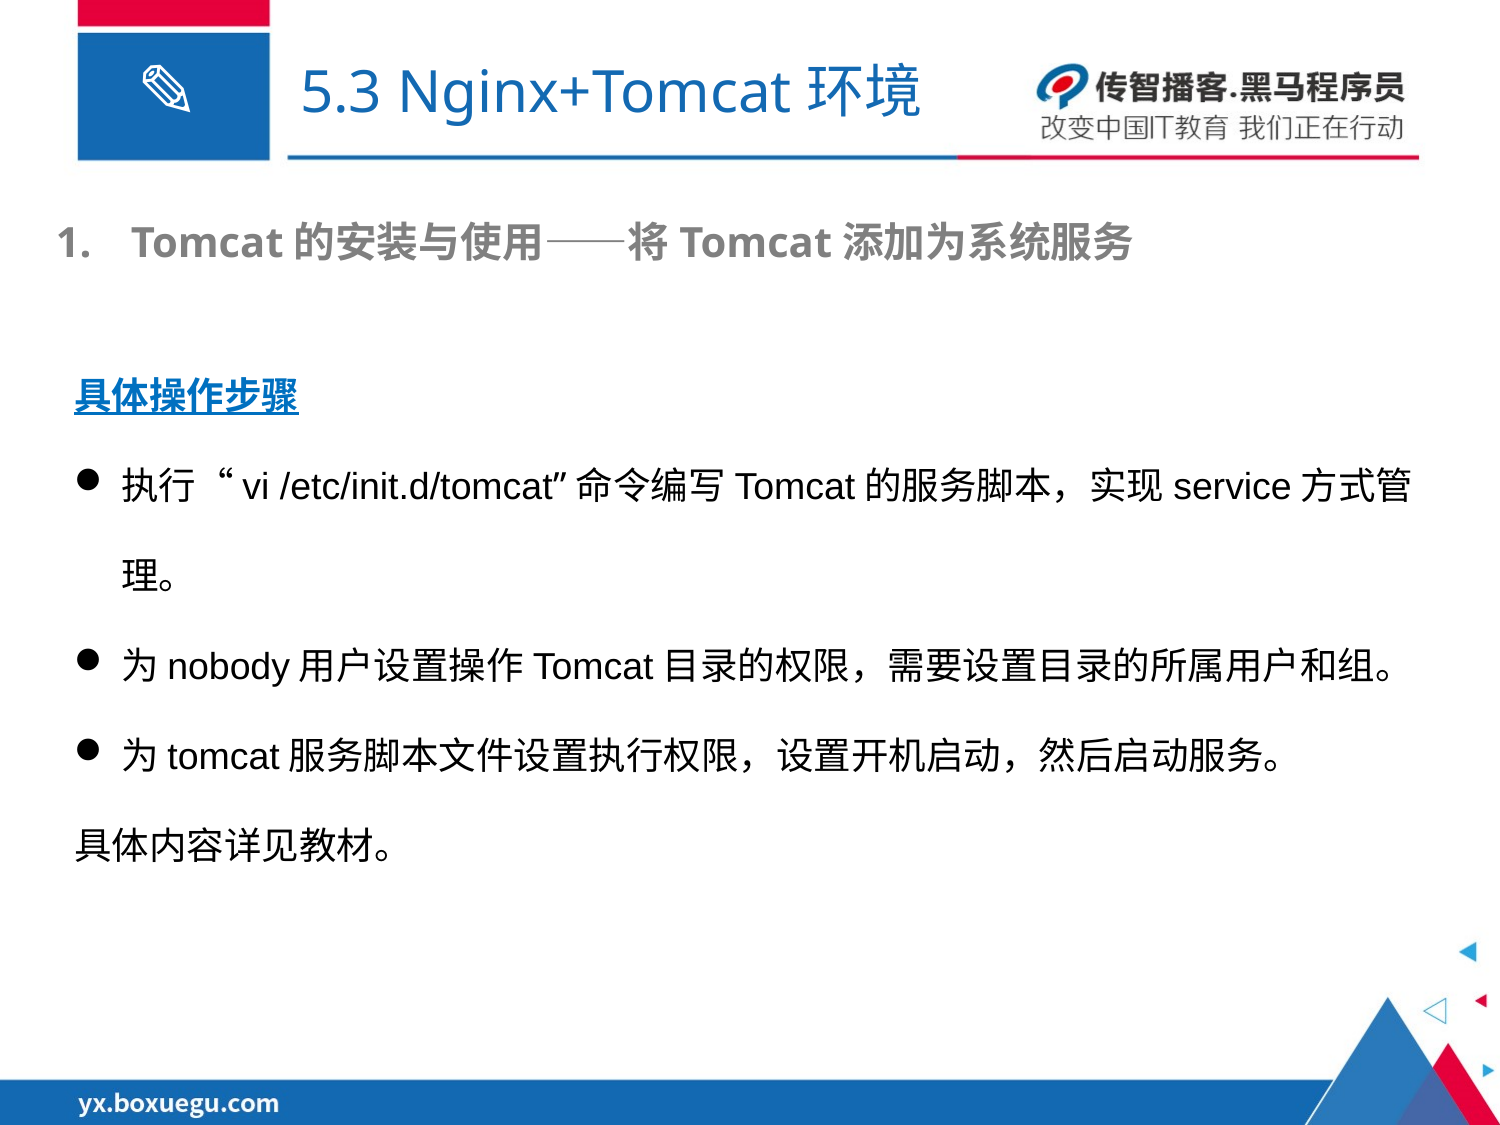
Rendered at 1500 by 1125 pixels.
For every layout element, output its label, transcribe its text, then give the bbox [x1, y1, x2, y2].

picture [0, 0, 1500, 1125]
title 5.3 Nginx+Tomcat环境 [285, 25, 1137, 153]
text_box Tomcat的安装与使用——将Tomcat添加为系统服务 [41, 208, 1424, 274]
text_box 具体操作步骤 执行“vi /etc/init.d/tomcat”命令编写Tomcat的服务脚本，实现service方式管理。 为nobody用户设置操作Tomcat目录的权限，需要设置目录的所属用户和组。 为tomcat服务脚本文件设置执行权限，设置开机启动，然后启动服务。 具体内容详见教材。 [59, 319, 1487, 875]
